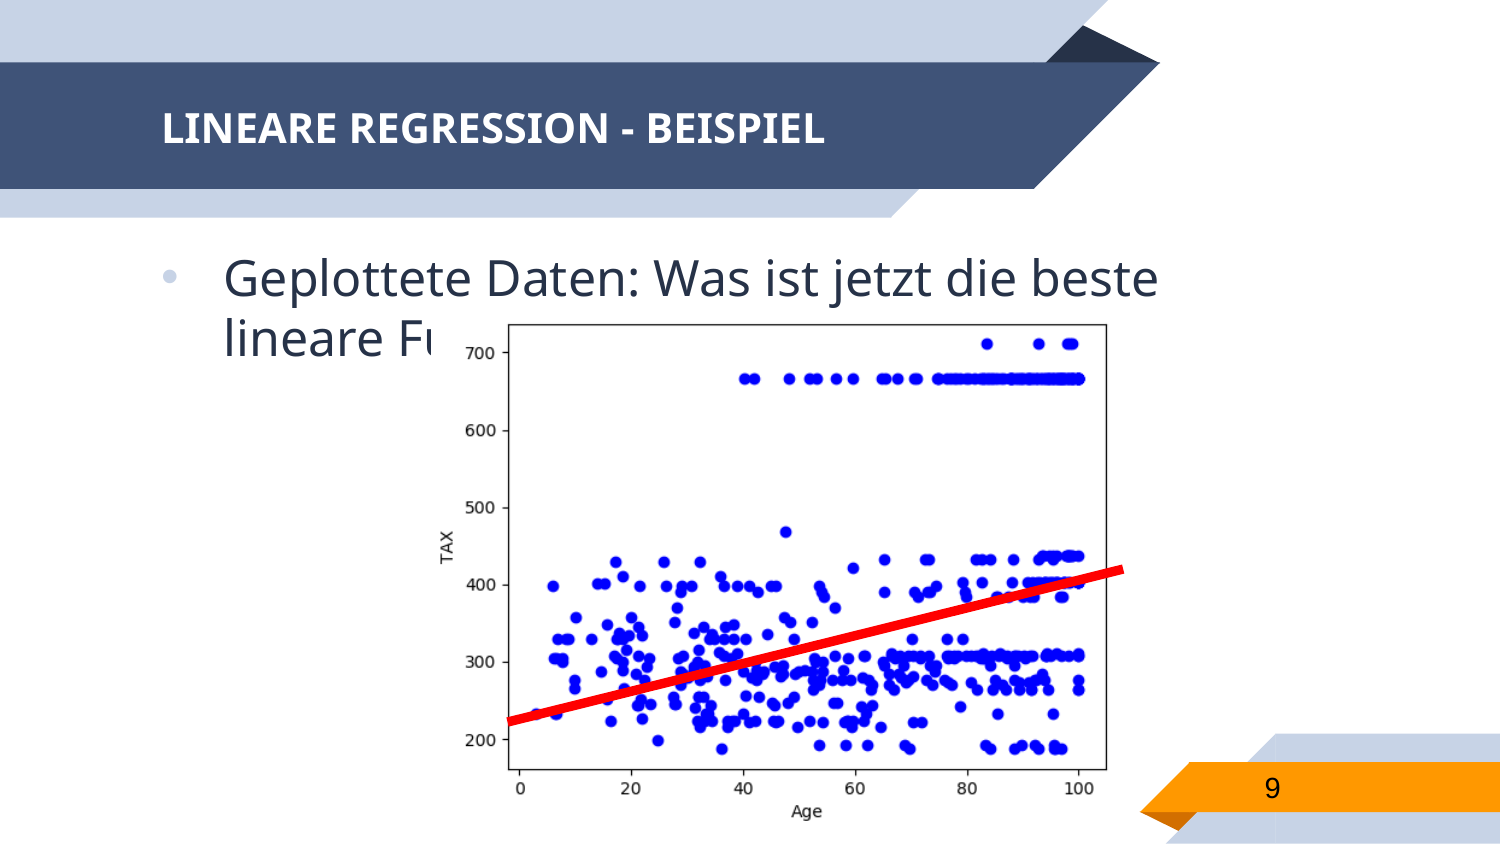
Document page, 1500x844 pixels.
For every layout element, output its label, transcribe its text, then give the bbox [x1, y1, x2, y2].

slide_number 9 [1249, 760, 1494, 813]
picture [431, 311, 1124, 827]
list Geplottete Daten: Was ist jetzt die beste lineare Funktion? [133, 217, 1250, 799]
title LINEARE REGRESSION - BEISPIEL [133, 64, 1035, 190]
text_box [507, 568, 1124, 723]
